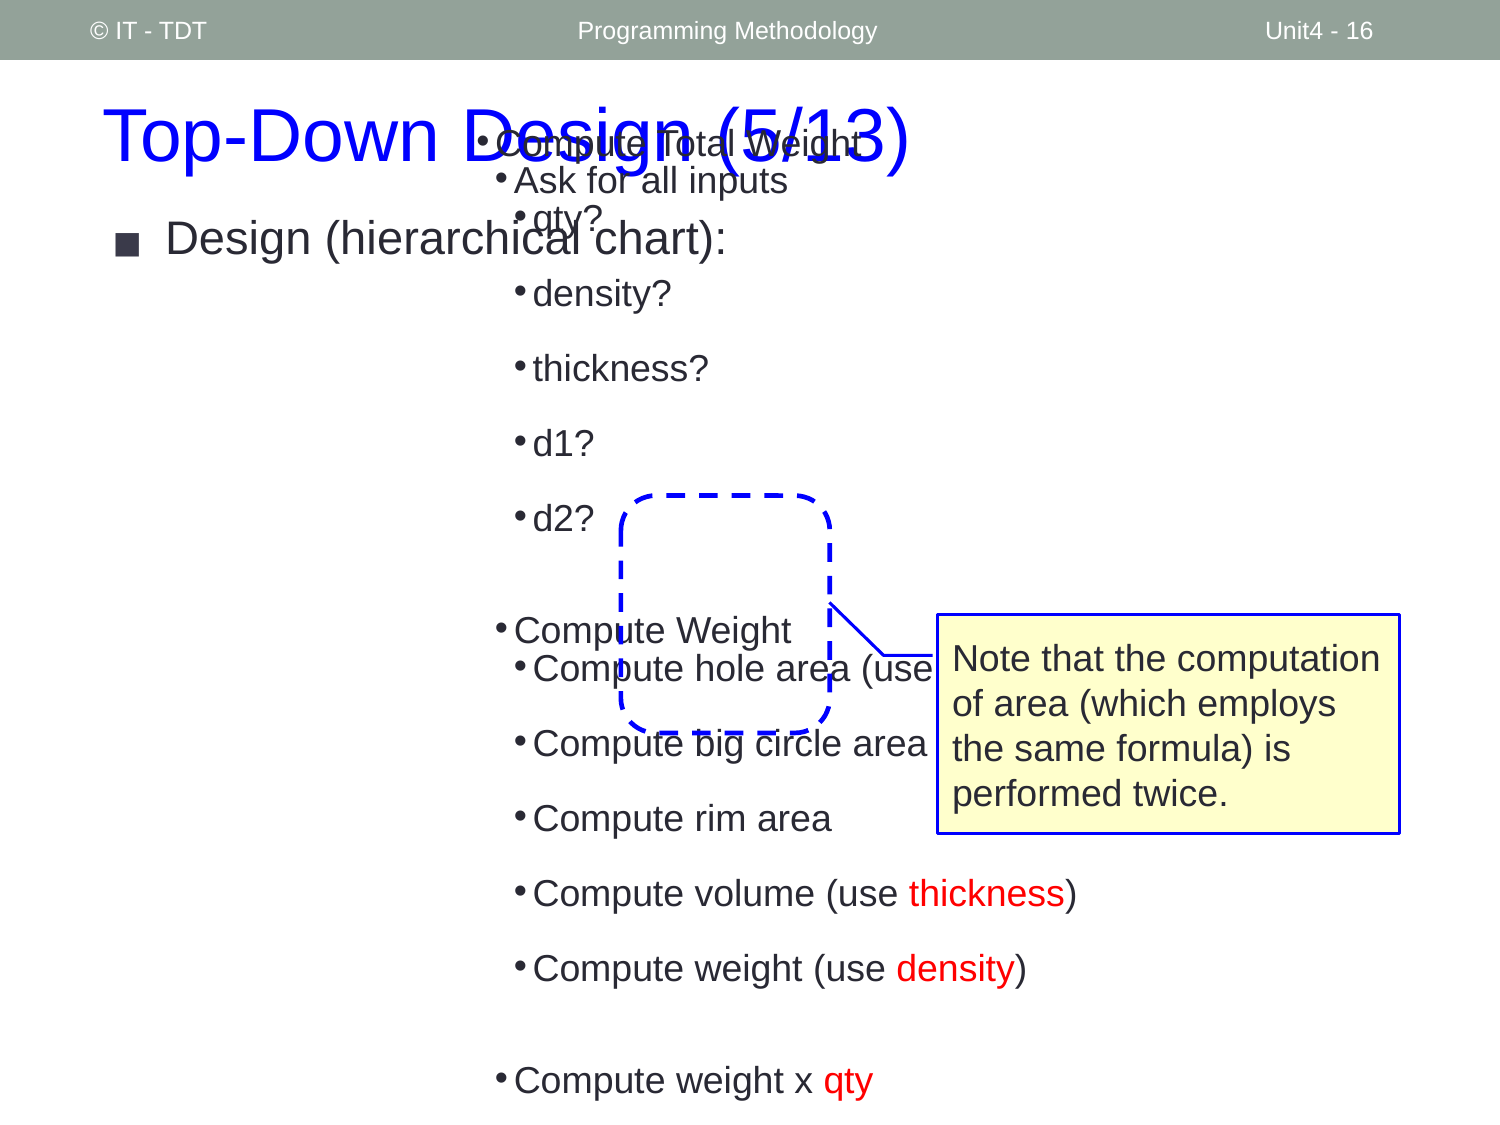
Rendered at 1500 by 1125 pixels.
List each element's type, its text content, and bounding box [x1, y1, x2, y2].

text_box Note that the computation of area (which employs the same formula) is performed twice. [937, 614, 1400, 834]
list Design (hierarchical chart): [96, 194, 977, 272]
slide_number Unit4 - ‹#› [1250, 3, 1425, 57]
text_box [620, 495, 830, 733]
text_box Compute Total Weight Ask for all inputs qty? density? thickness? d1? d2? Compute Weight Compute hole area (use d1) Compute big circle area (use d2) Compute rim area Compute volume (use thickness) Compute weight (use density) Compute weight x qty Output total weight [218, 280, 1335, 1062]
title Top-Down Design (5/13) [87, 62, 1463, 200]
footer Programming Methodology [562, 3, 1238, 57]
slide_number © IT - TDT [75, 3, 550, 57]
